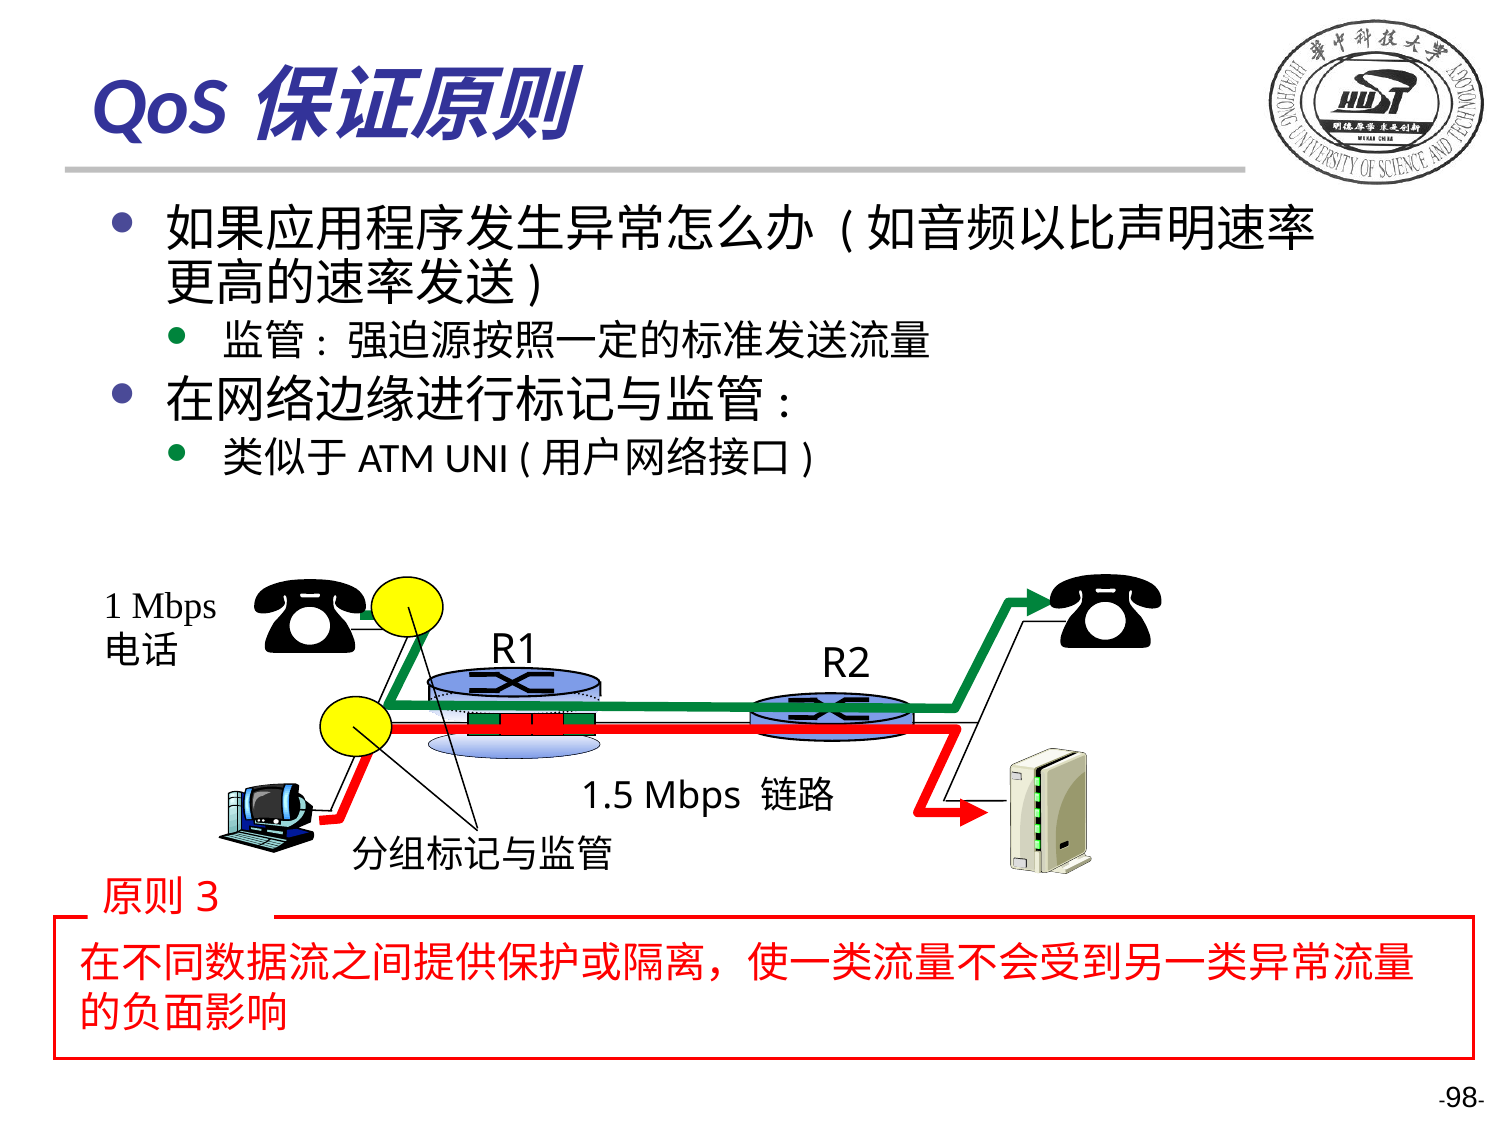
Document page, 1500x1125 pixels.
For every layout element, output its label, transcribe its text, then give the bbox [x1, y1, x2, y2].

list 如果应用程序发生异常怎么办 (如音频以比声明速率更高的速率发送) 监管: 强迫源按照一定的标准发送流量 在网络边缘进行标记与监管: 类似于ATM UNI (用户网络接口) [94, 195, 1350, 513]
text_box 1 Mbps 电话 [88, 574, 216, 679]
text_box 原则3 [87, 862, 274, 928]
text_box [54, 916, 1474, 1059]
title QoS保证原则 [76, 42, 1315, 160]
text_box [218, 573, 1162, 875]
slide_number -98- [1149, 1070, 1500, 1125]
picture [1257, 18, 1489, 185]
